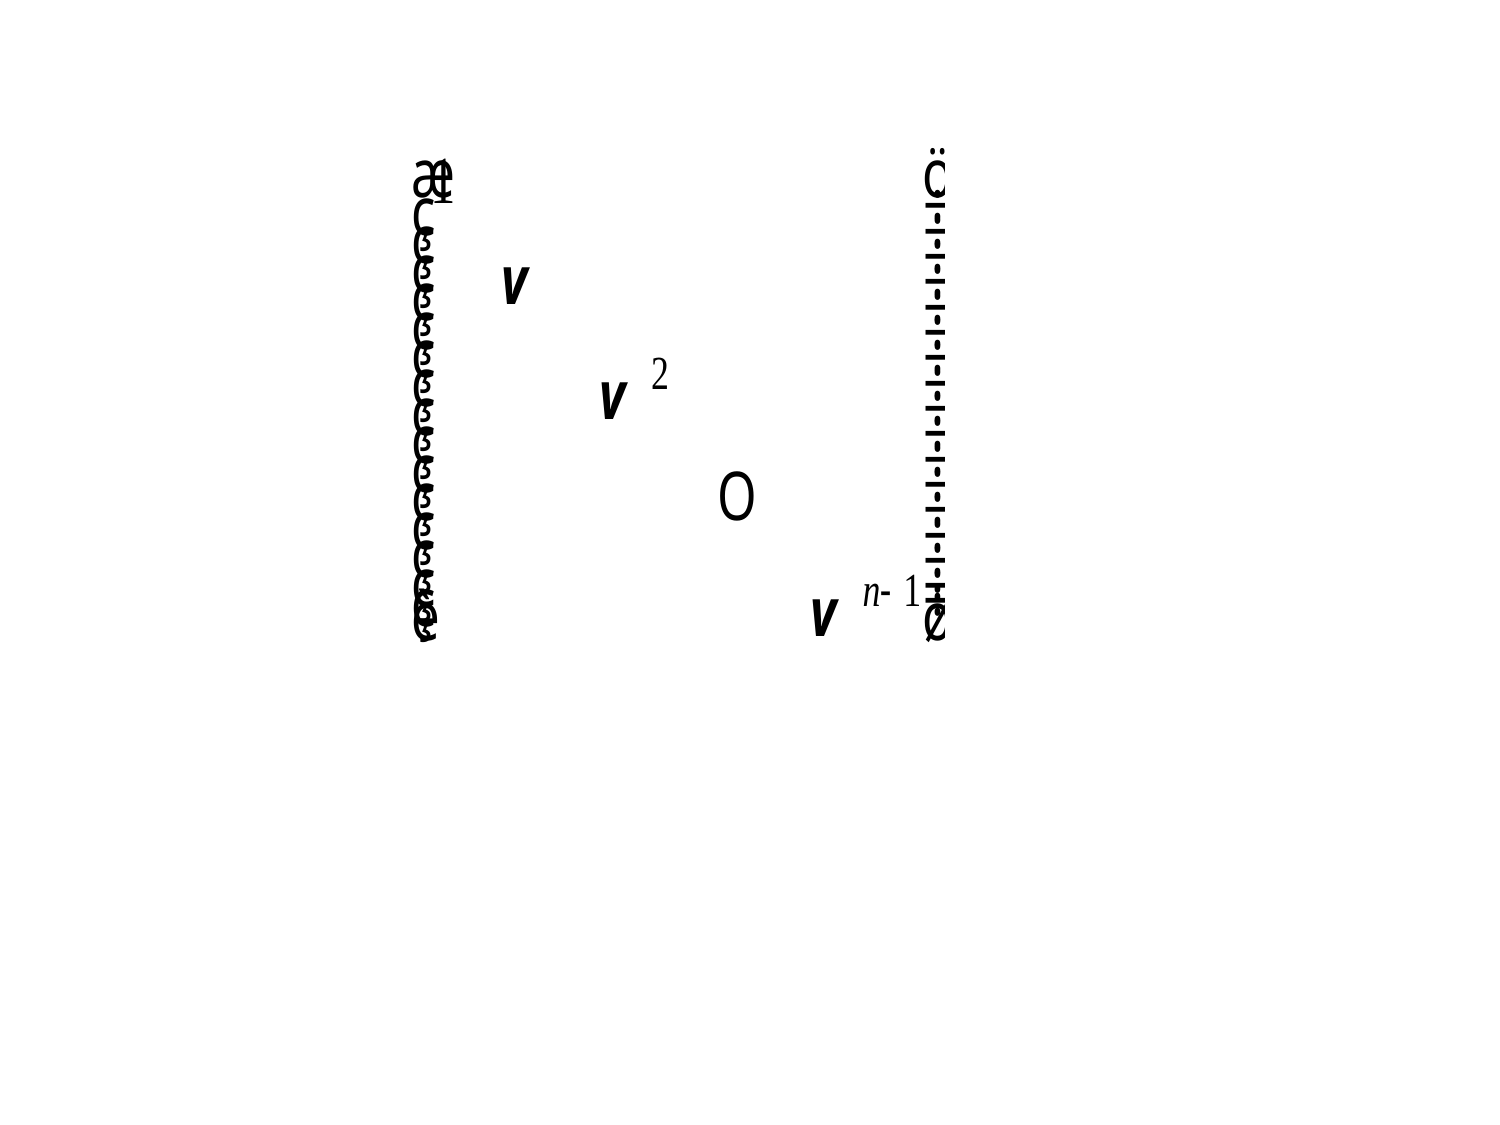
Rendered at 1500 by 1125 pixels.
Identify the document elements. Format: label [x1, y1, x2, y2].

picture [241, 125, 1483, 681]
